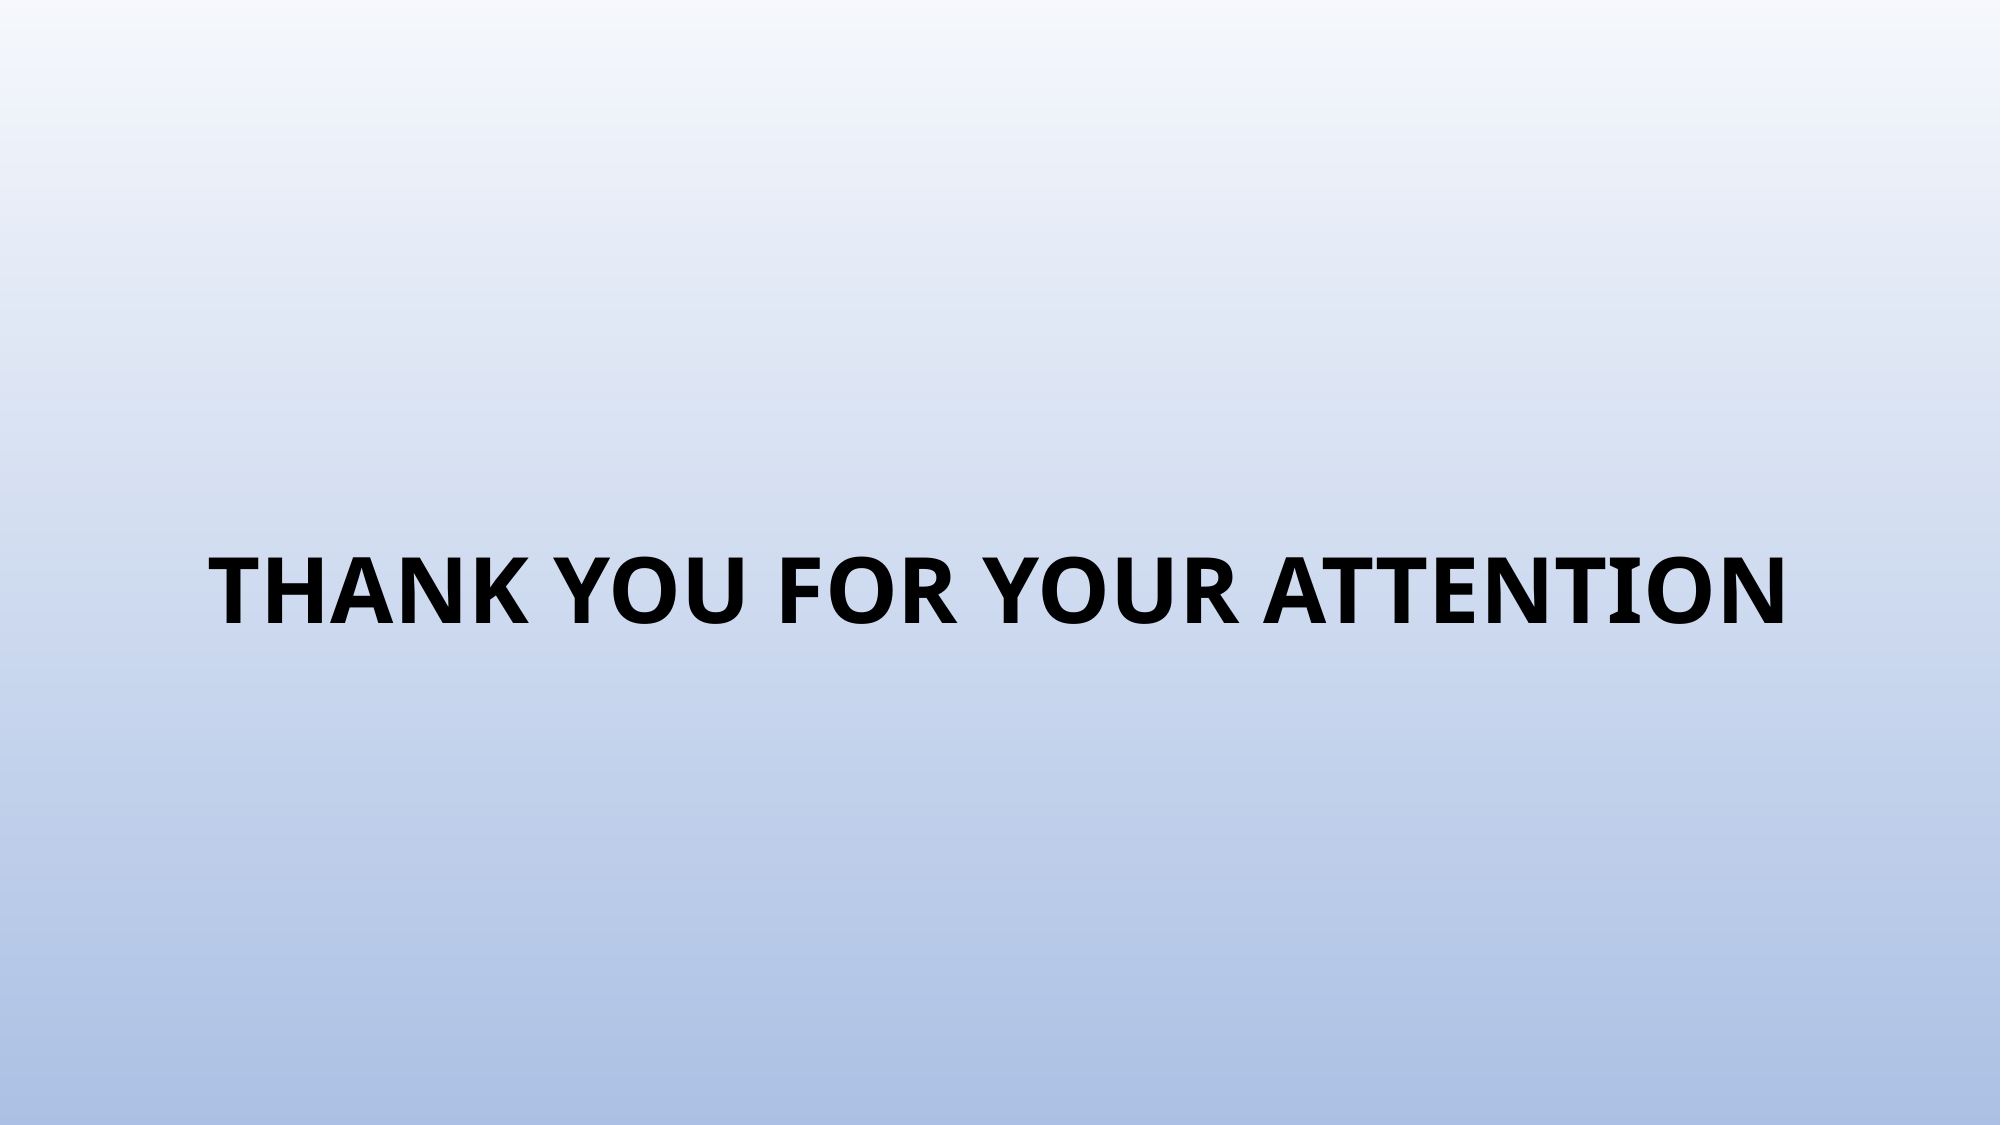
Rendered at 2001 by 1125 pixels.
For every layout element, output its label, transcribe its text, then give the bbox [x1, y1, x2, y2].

title THANK YOU FOR YOUR ATTENTION [137, 485, 1863, 704]
